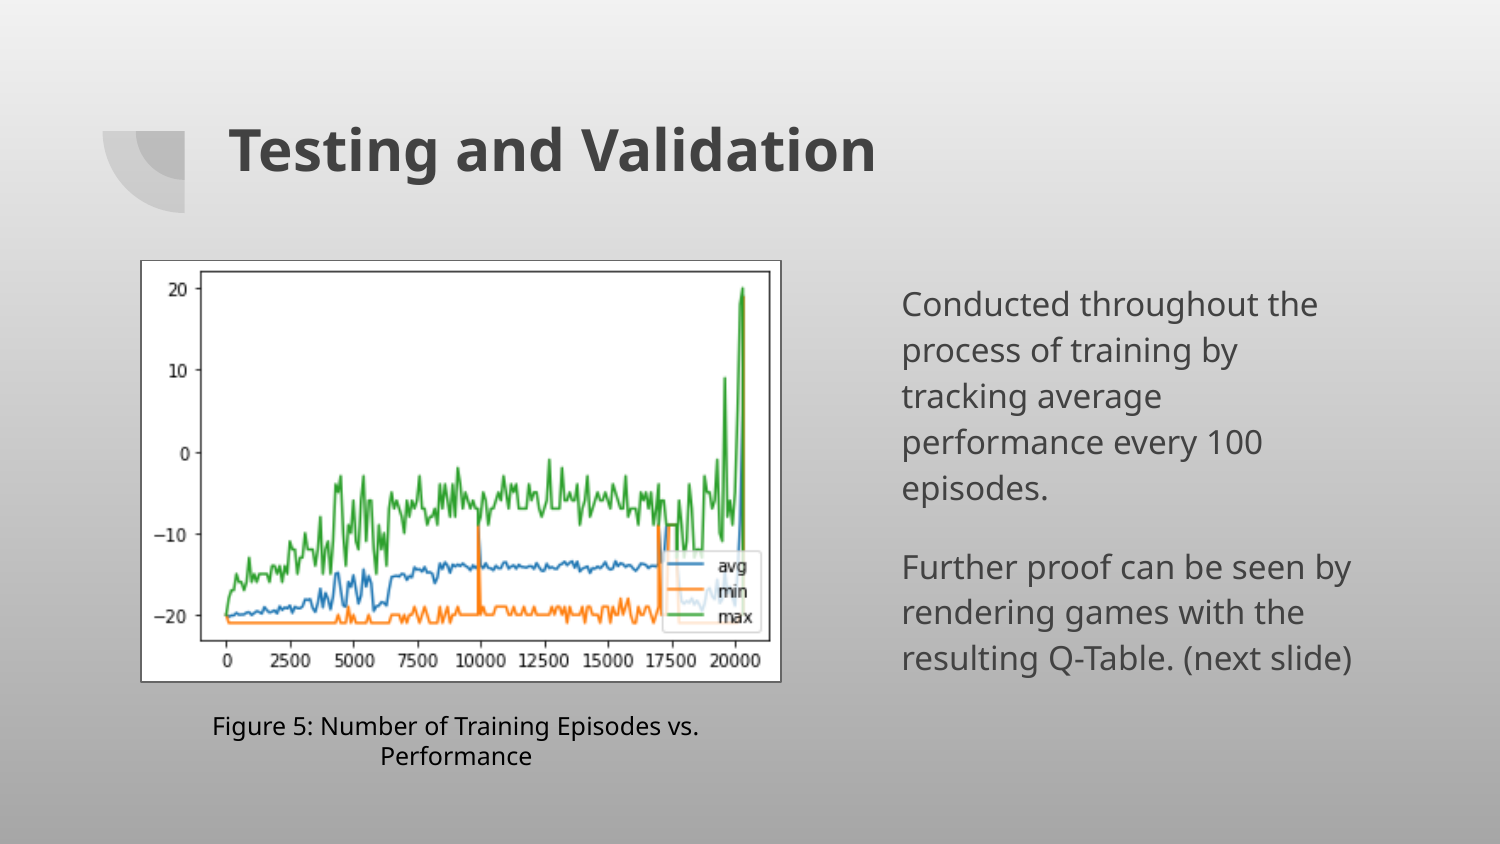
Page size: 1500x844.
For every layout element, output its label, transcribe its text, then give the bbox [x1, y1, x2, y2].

list Conducted throughout the process of training by tracking average performance every 100 episodes. Further proof can be seen by rendering games with the resulting Q-Table. (next slide) [886, 262, 1377, 755]
text_box Figure 5: Number of Training Episodes vs. Performance [131, 695, 781, 765]
title Testing and Validation [213, 98, 1368, 263]
picture [141, 260, 781, 682]
